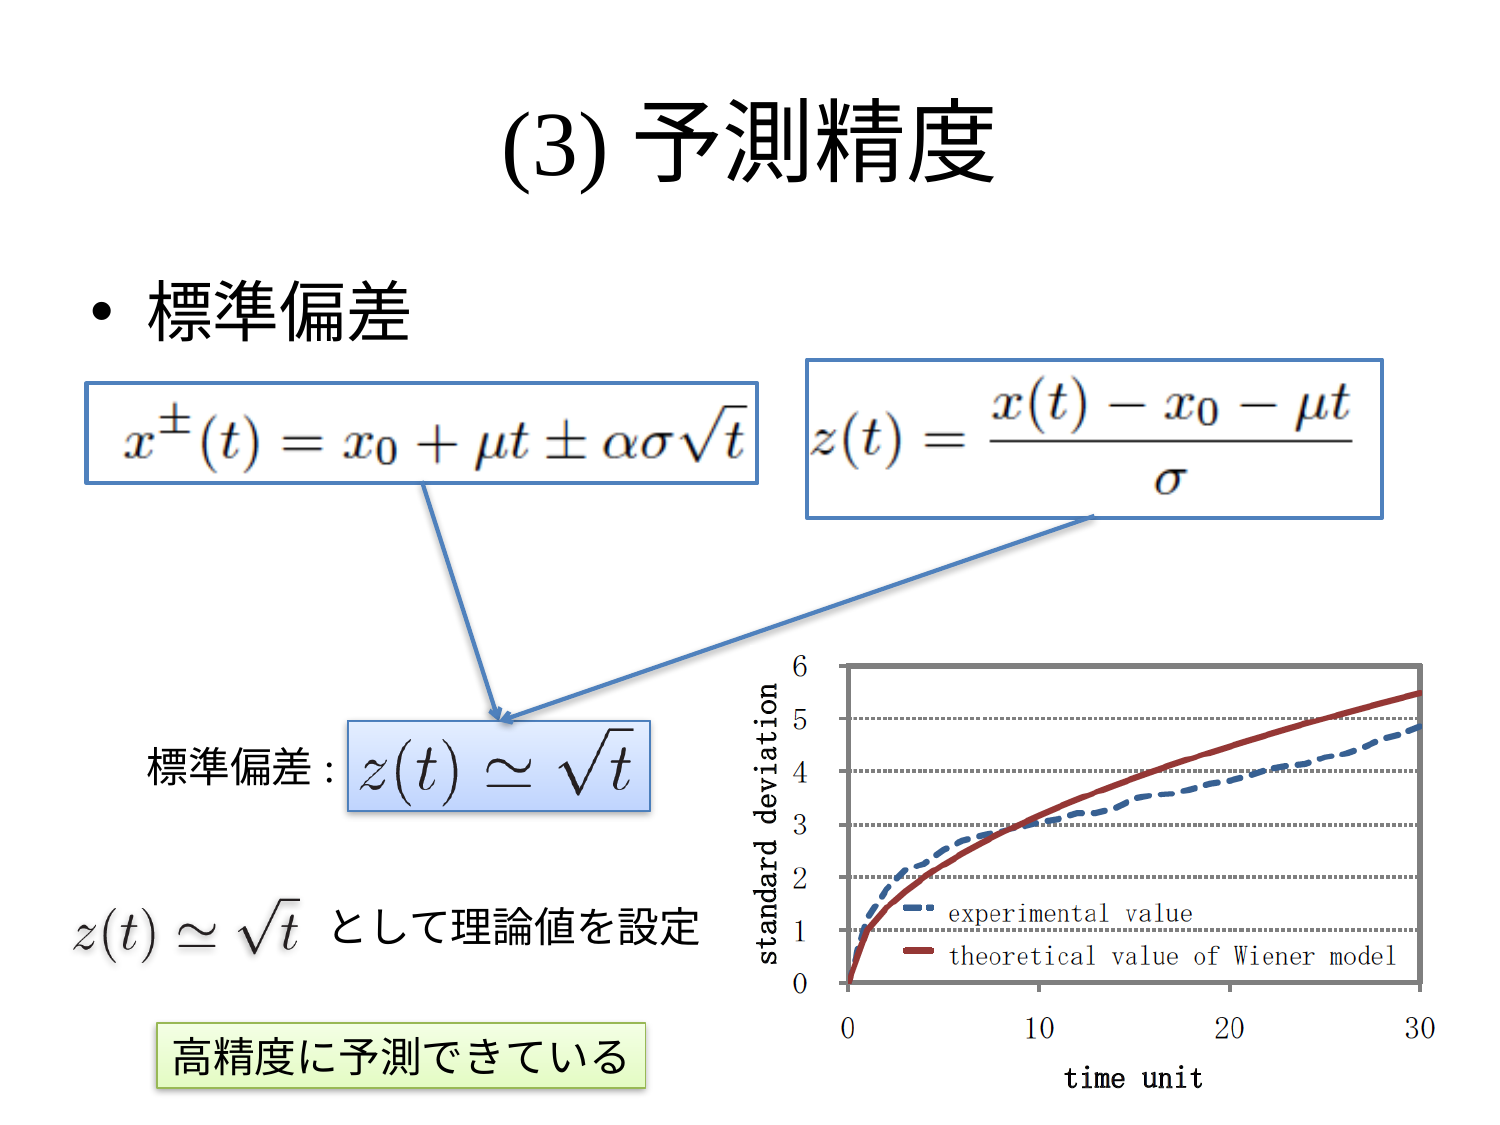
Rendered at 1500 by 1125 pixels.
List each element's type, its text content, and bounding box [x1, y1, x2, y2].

picture [88, 385, 756, 482]
picture [348, 721, 650, 811]
picture [749, 644, 1440, 1090]
picture [64, 892, 315, 968]
title (3)予測精度 [75, 45, 1425, 233]
list 標準偏差 [75, 262, 1425, 1005]
picture [808, 361, 1381, 517]
text_box 標準偏差: [131, 733, 342, 798]
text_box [498, 515, 1095, 722]
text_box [421, 480, 500, 719]
text_box として理論値を設定 [317, 893, 717, 958]
text_box 高精度に予測できている [156, 1022, 646, 1089]
